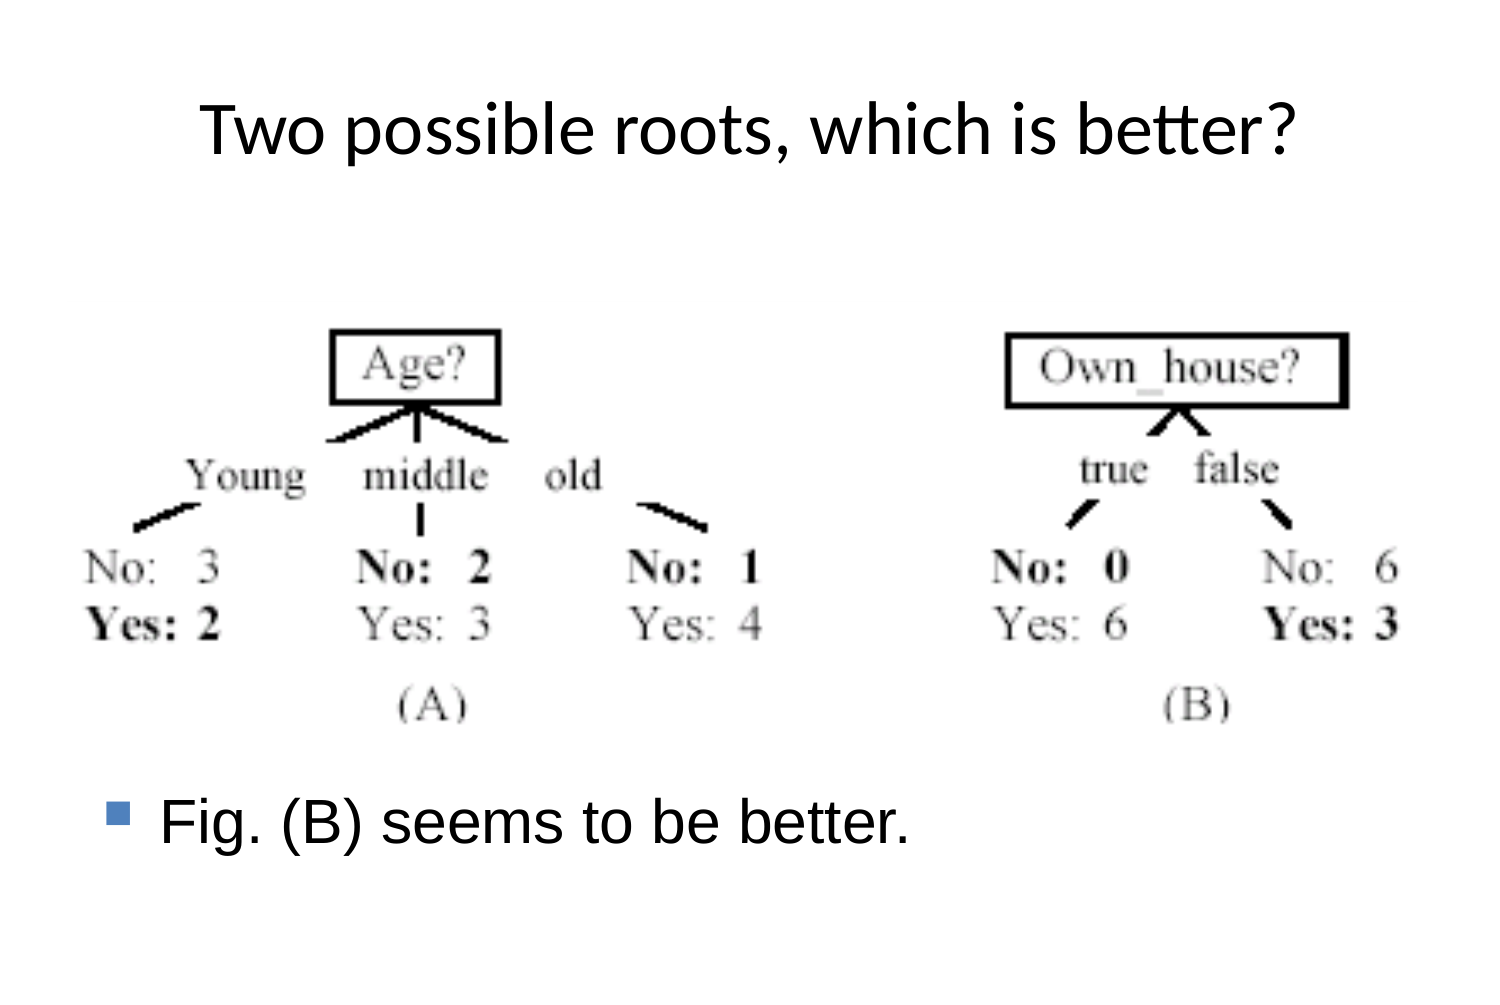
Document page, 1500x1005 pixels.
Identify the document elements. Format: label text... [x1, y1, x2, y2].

text_box Fig. (B) seems to be better. [88, 774, 1459, 864]
title Two possible roots, which is better? [75, 40, 1425, 208]
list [67, 299, 1418, 728]
